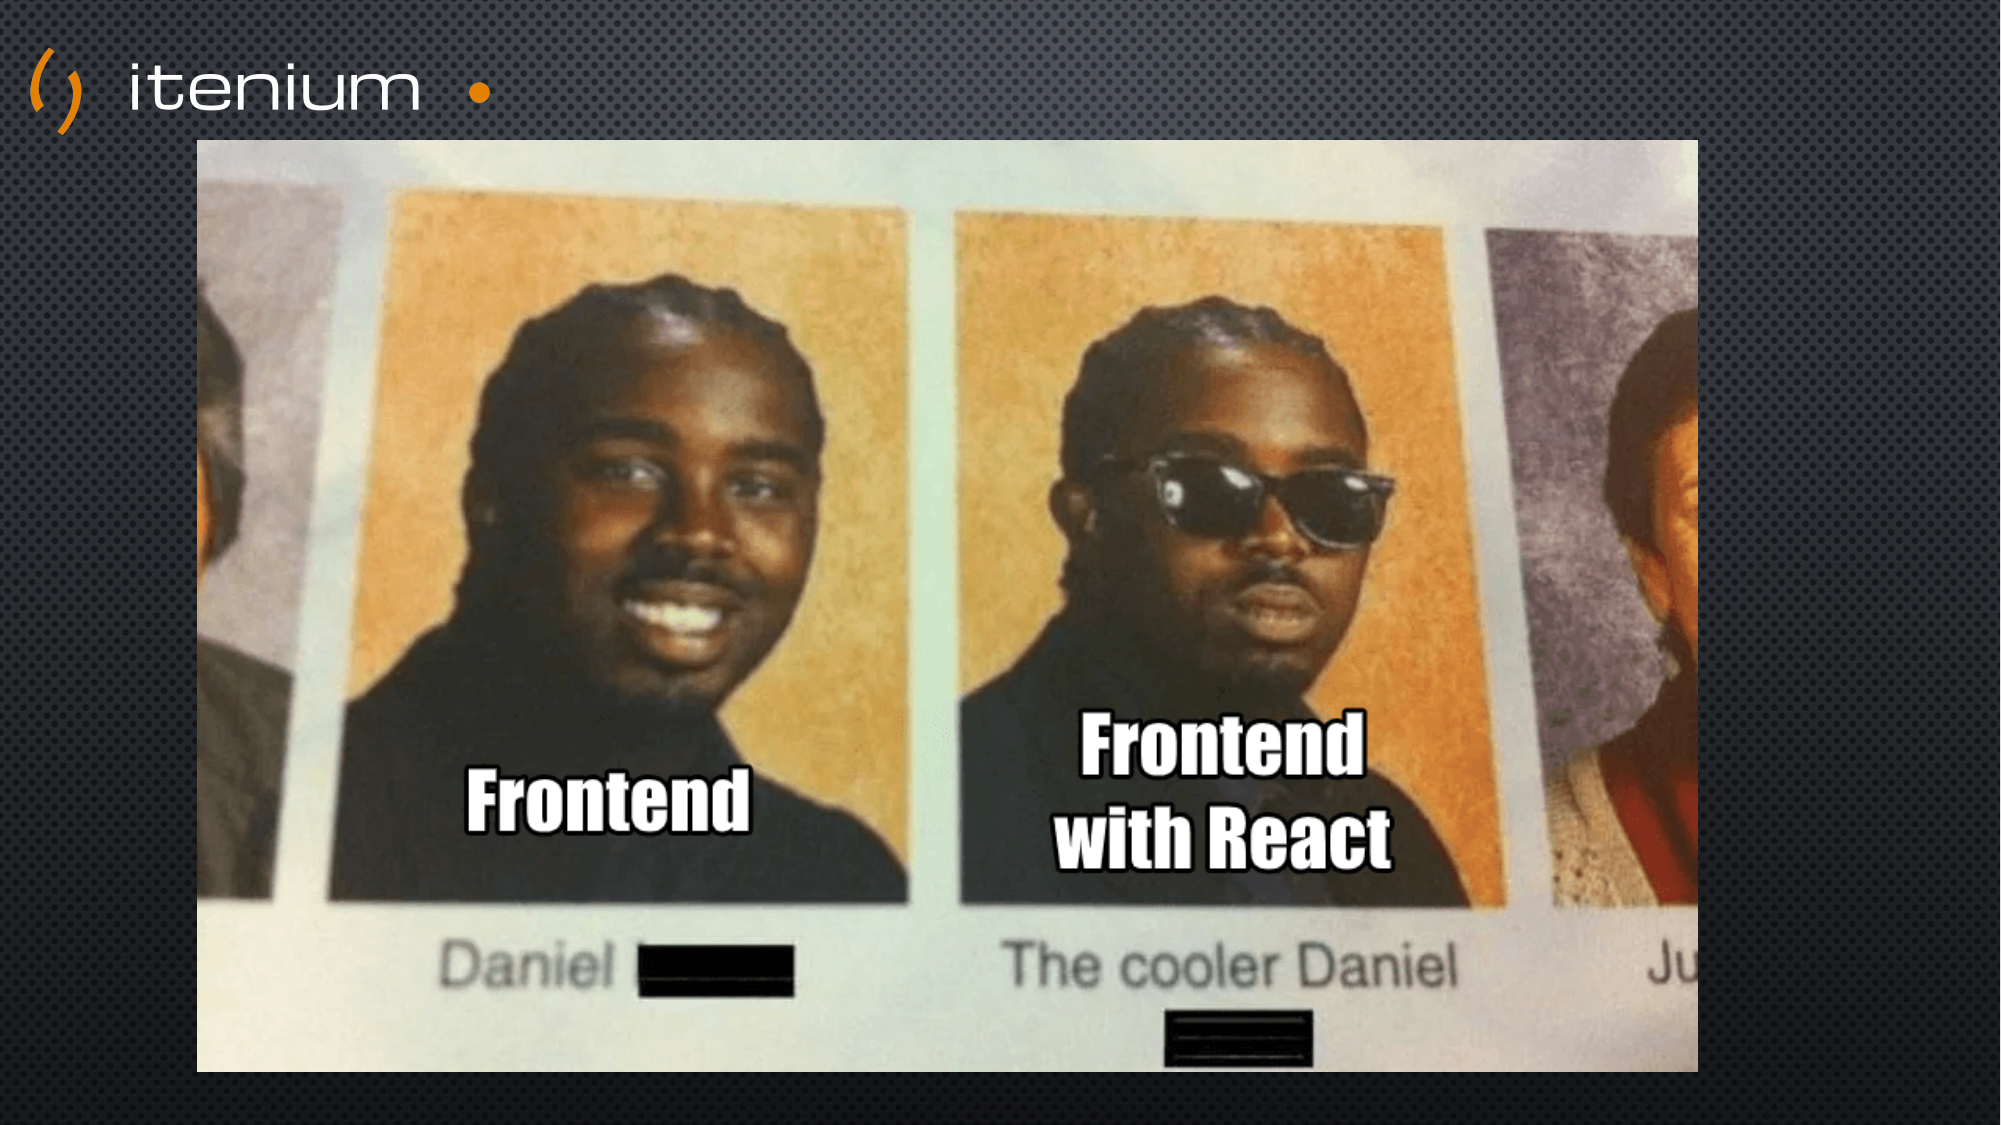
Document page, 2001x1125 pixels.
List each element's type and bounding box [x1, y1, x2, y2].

picture [0, 18, 1699, 1073]
